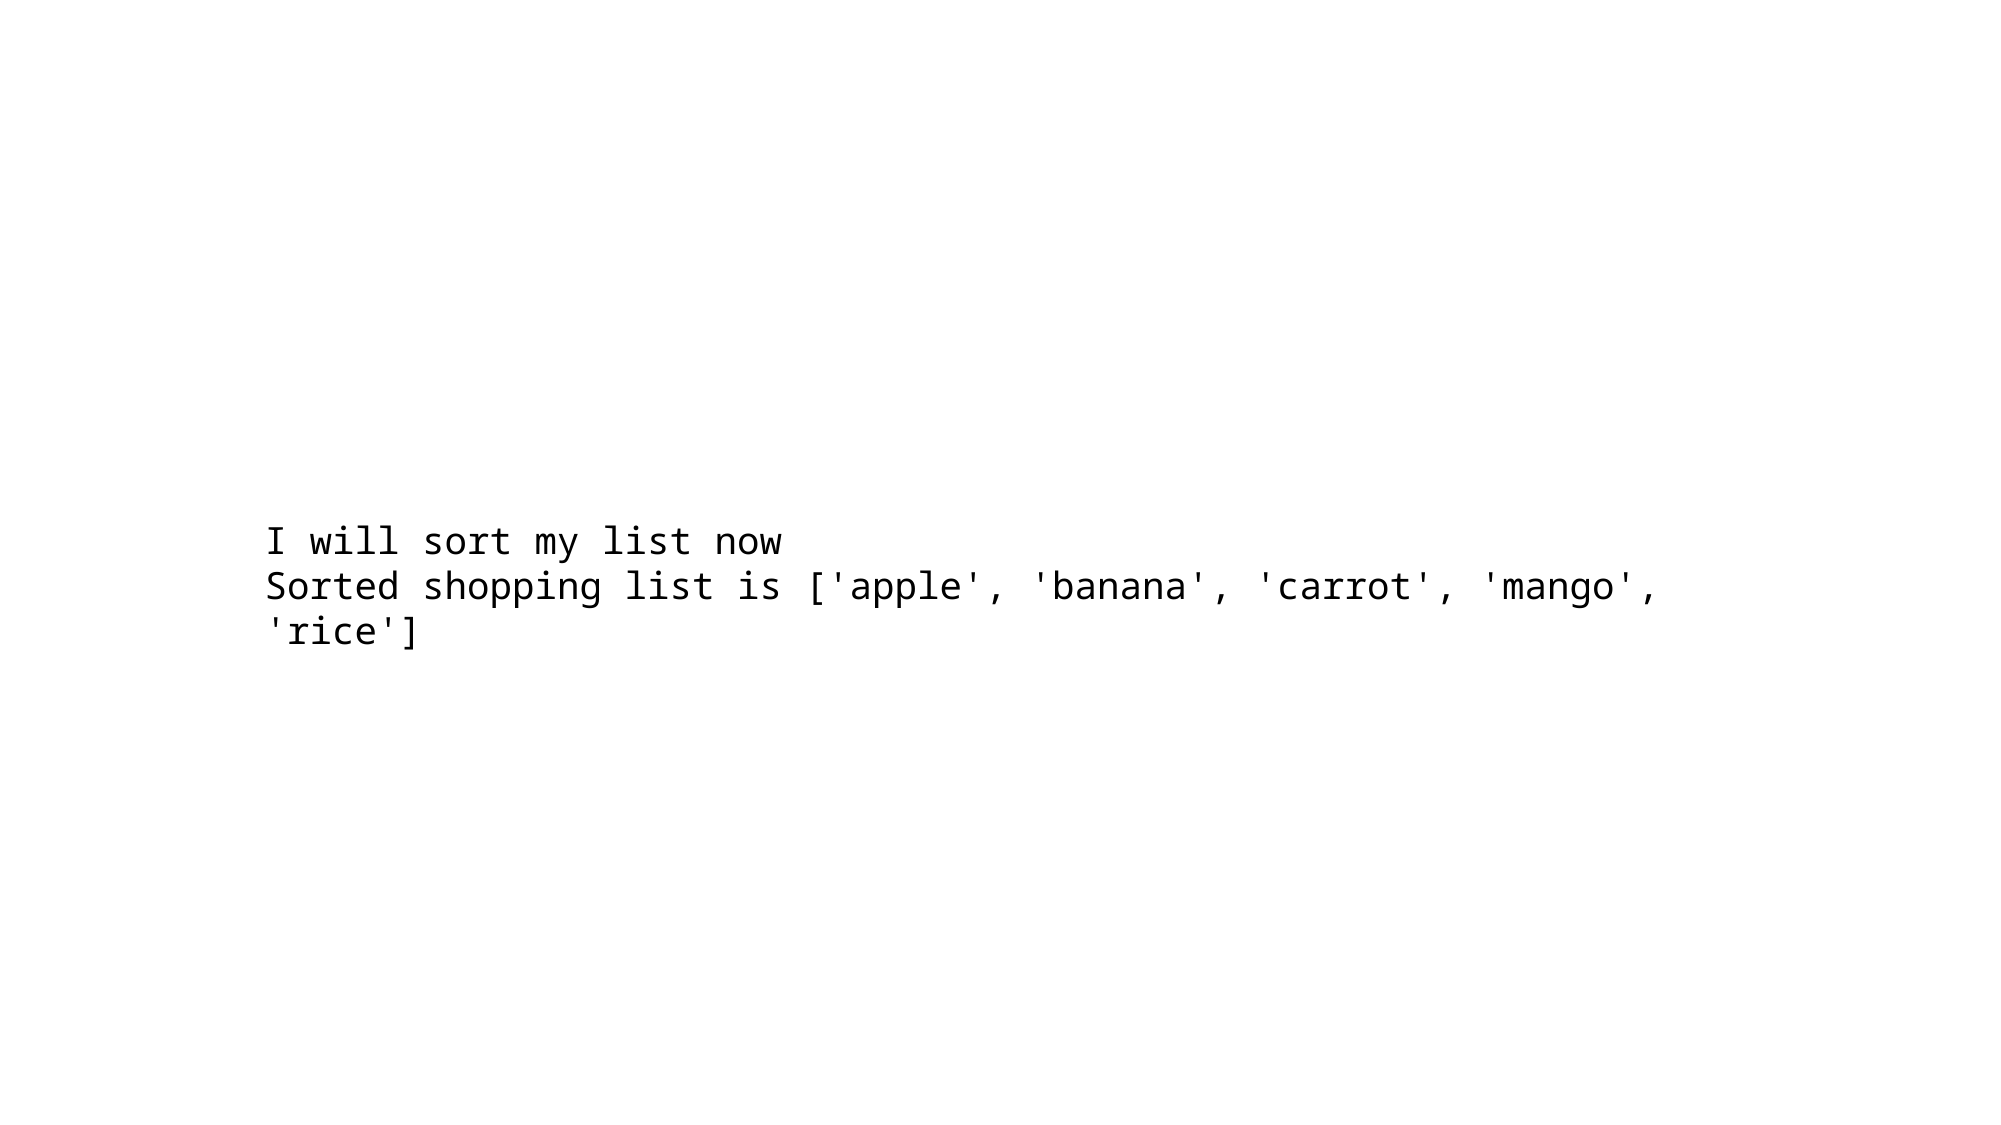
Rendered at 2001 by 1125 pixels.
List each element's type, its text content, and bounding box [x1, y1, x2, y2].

text_box I will sort my list now Sorted shopping list is ['apple', 'banana', 'carrot', 'mango', 'rice'] [249, 509, 1750, 660]
